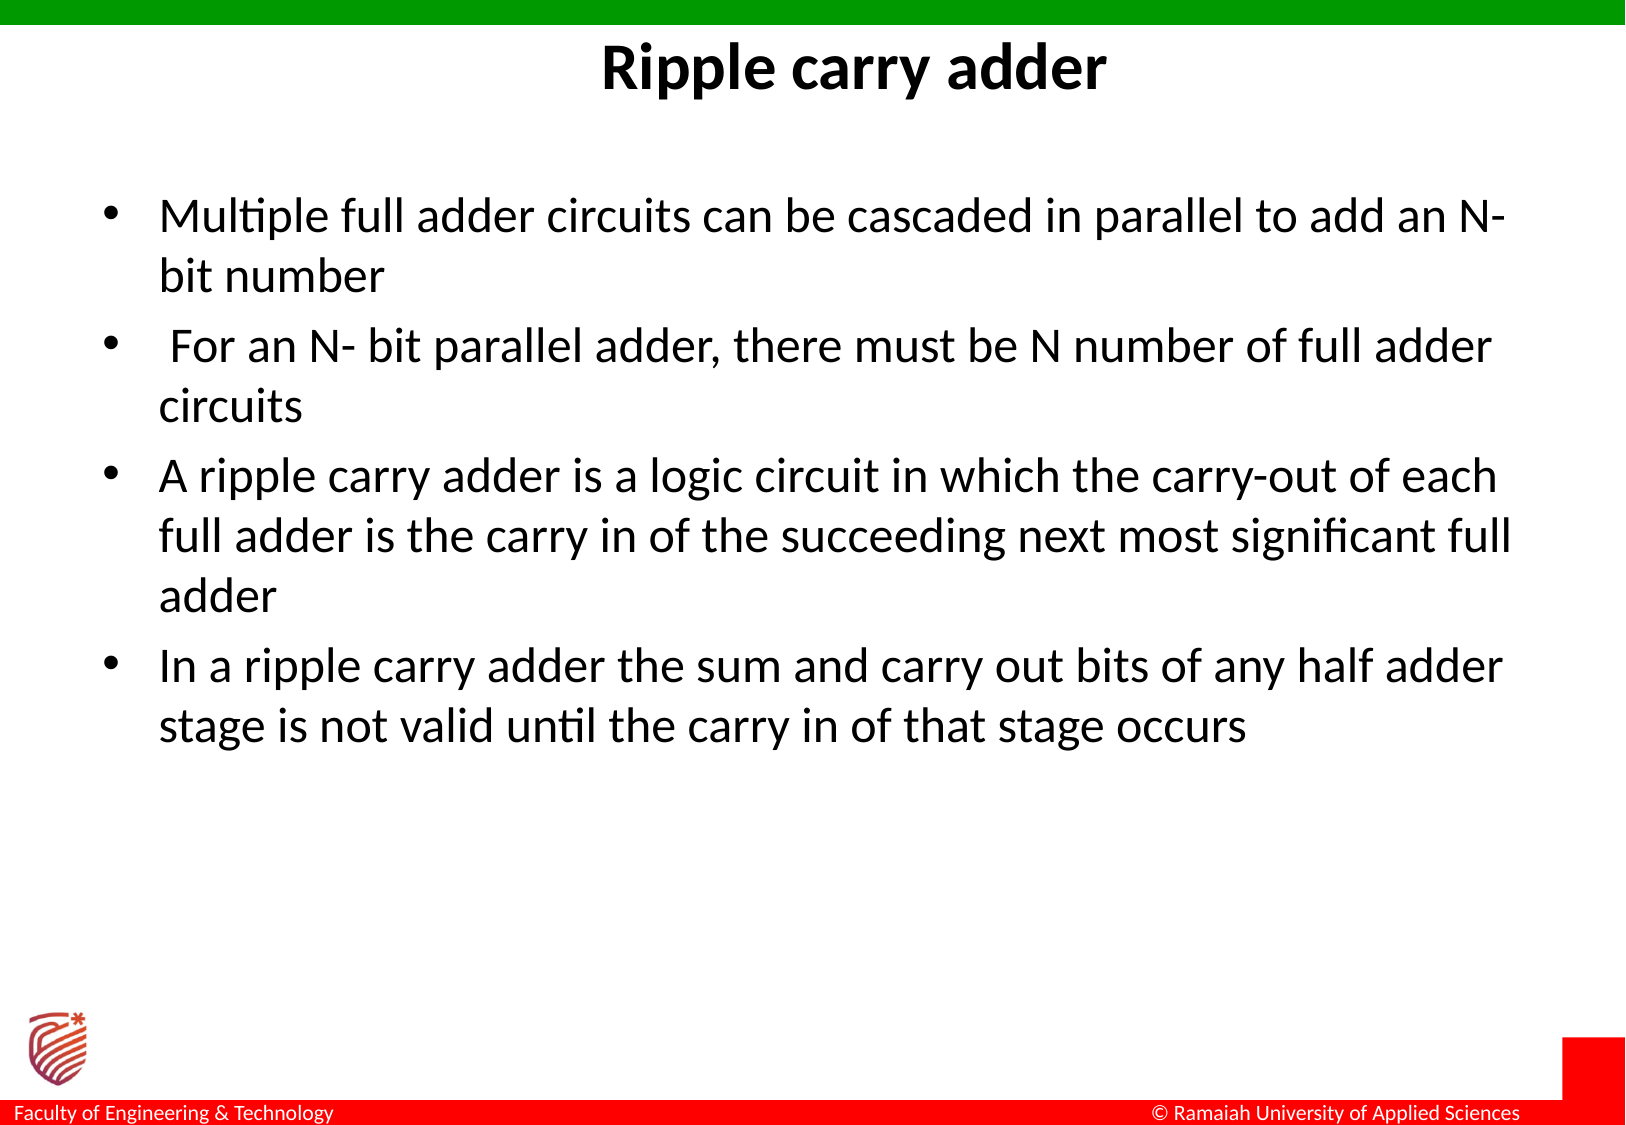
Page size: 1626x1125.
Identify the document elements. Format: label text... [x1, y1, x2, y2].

text_box Ripple carry adder [511, 24, 1163, 112]
picture [24, 1001, 94, 1088]
list Multiple full adder circuits can be cascaded in parallel to add an N-bit number For an N- bit parallel adder, there must be N number of full adder circuits A ripple carry adder is a logic circuit in which the carry-out of each full adder is the carry in of the succeeding next most significant full adder In a ripple carry adder the sum and carry out bits of any half adder stage is not valid until the carry in of that stage occurs [87, 174, 1550, 918]
